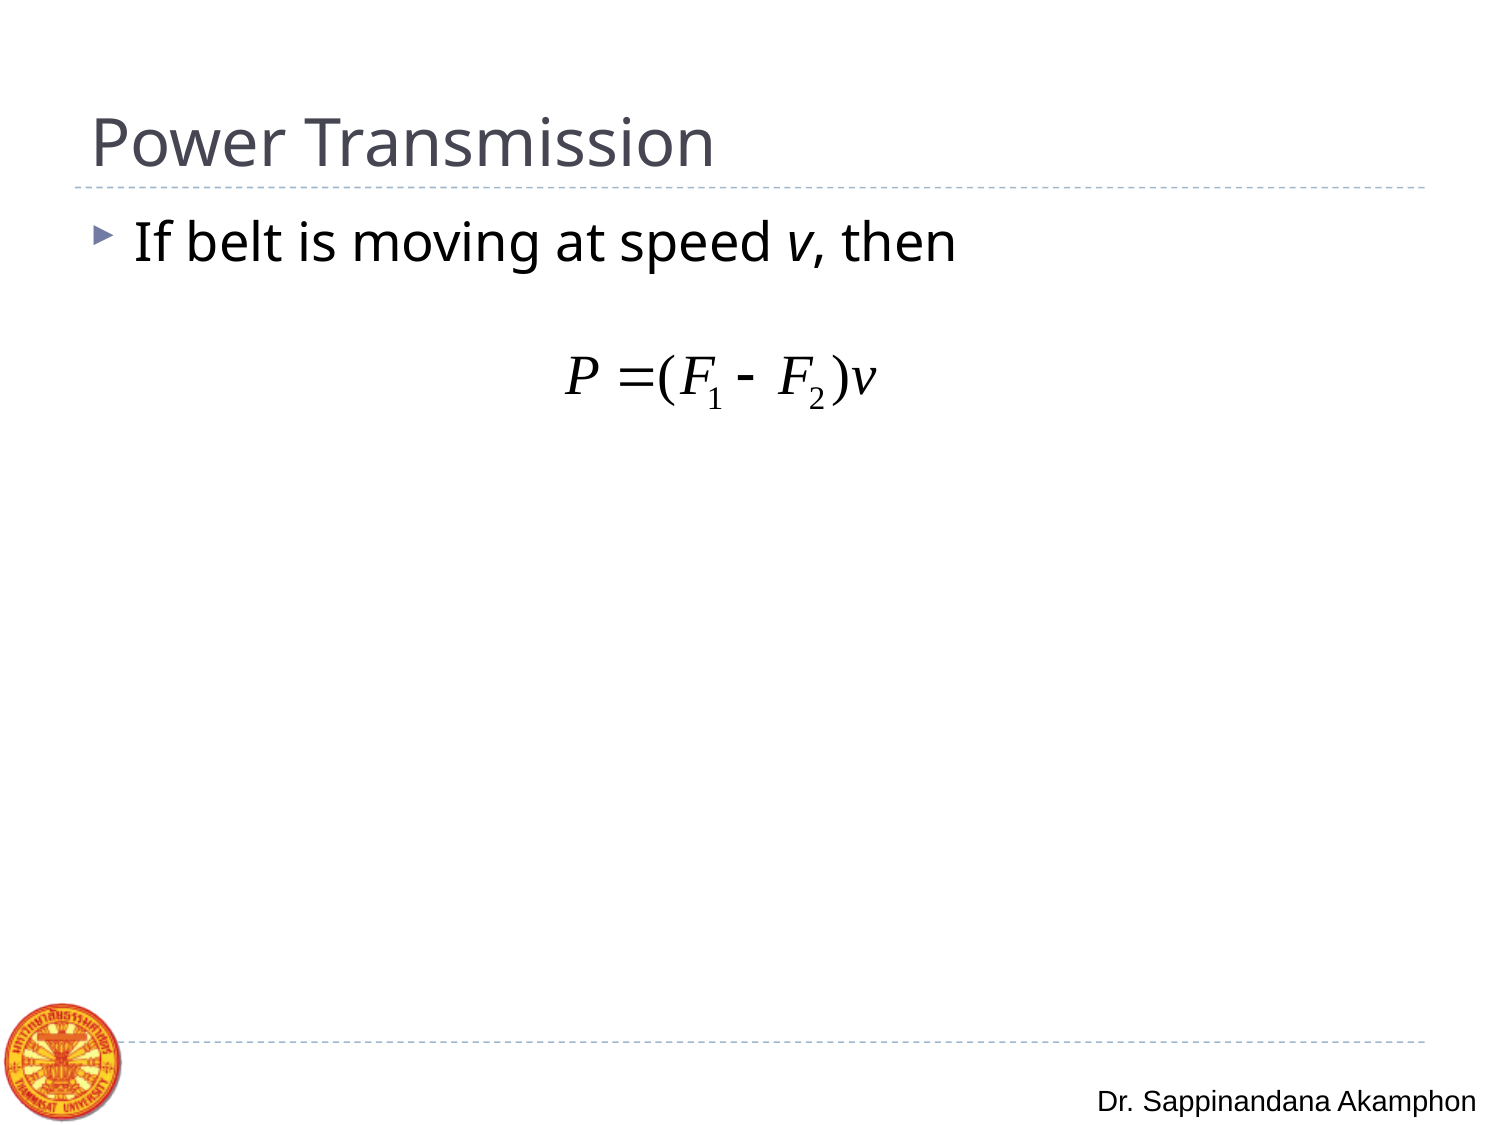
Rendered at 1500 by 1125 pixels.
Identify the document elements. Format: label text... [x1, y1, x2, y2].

list If belt is moving at speed v, then [74, 199, 1426, 1011]
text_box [554, 337, 888, 424]
title Power Transmission [74, 24, 1426, 188]
picture [0, 999, 125, 1125]
